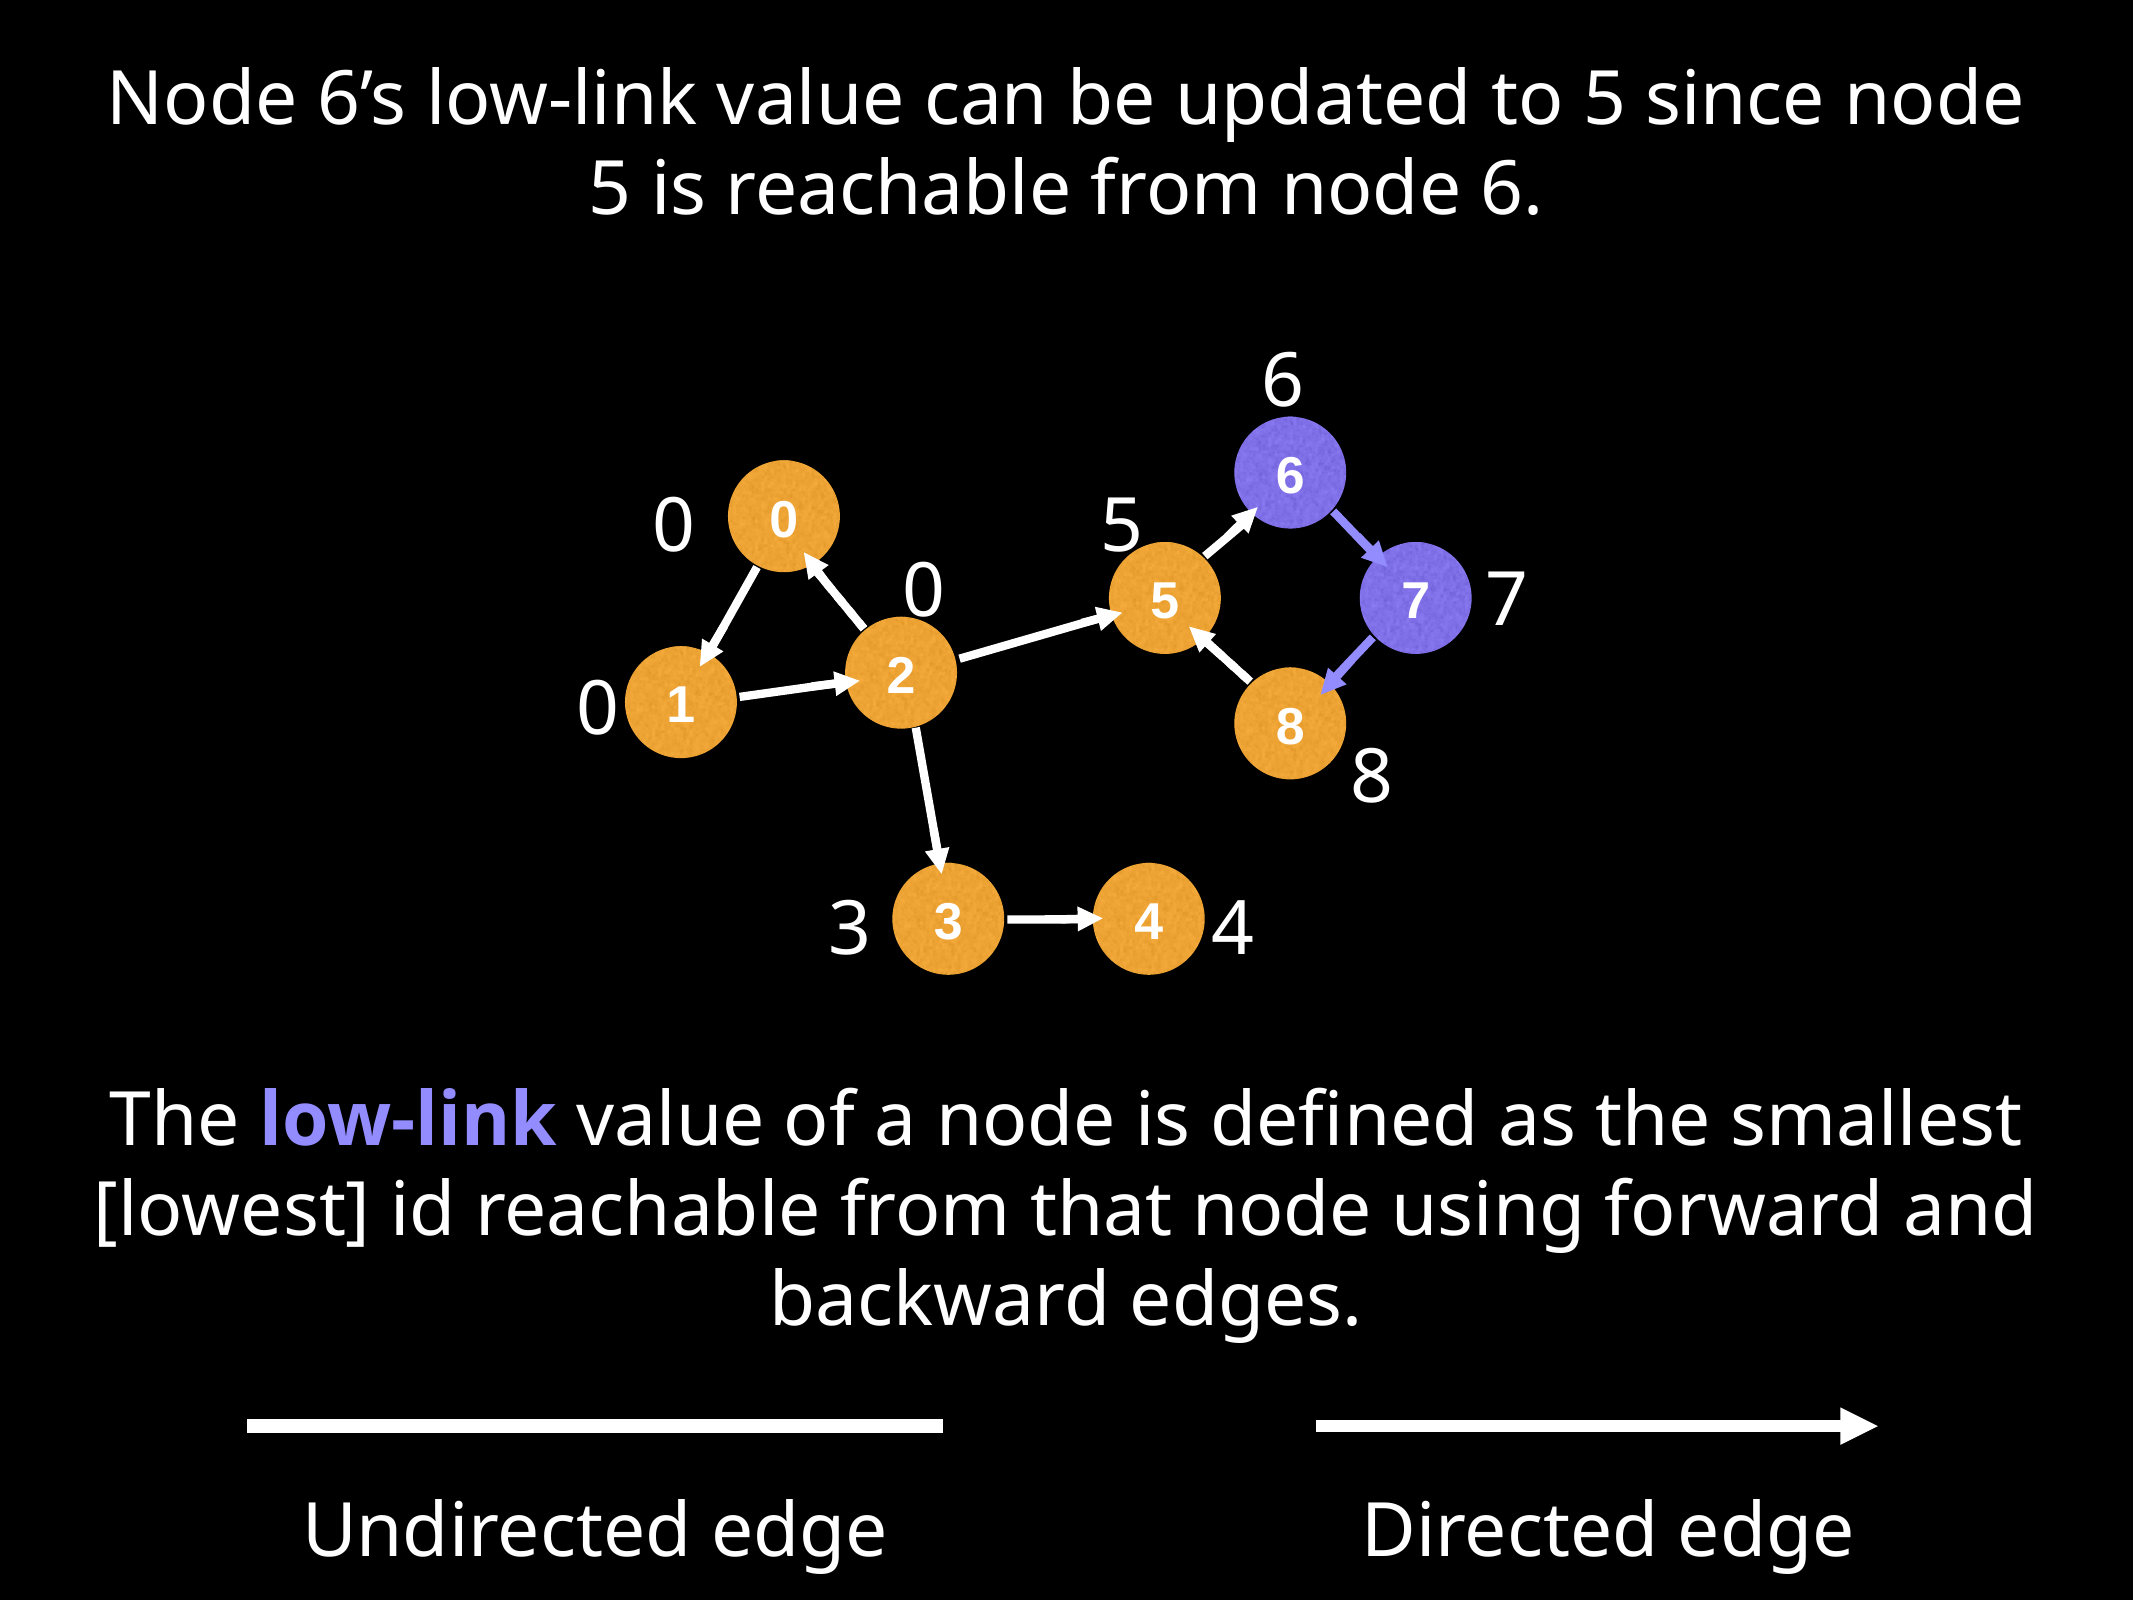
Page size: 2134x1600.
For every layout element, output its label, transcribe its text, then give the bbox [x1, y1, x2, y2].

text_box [624, 416, 1472, 976]
text_box Directed edge [1353, 1472, 1864, 1580]
text_box Node 6’s low-link value can be updated to 5 since node 5 is reachable from node 6. [84, 41, 2049, 238]
text_box 0 [567, 651, 624, 758]
text_box 7 [1476, 542, 1537, 649]
text_box 6 [1253, 323, 1313, 416]
text_box The low-link value of a node is defined as the smallest [lowest] id reachable from that node using forward and backward edges. [9, 1061, 2124, 1349]
text_box [1316, 1419, 1878, 1433]
text_box Undirected edge [293, 1472, 897, 1580]
